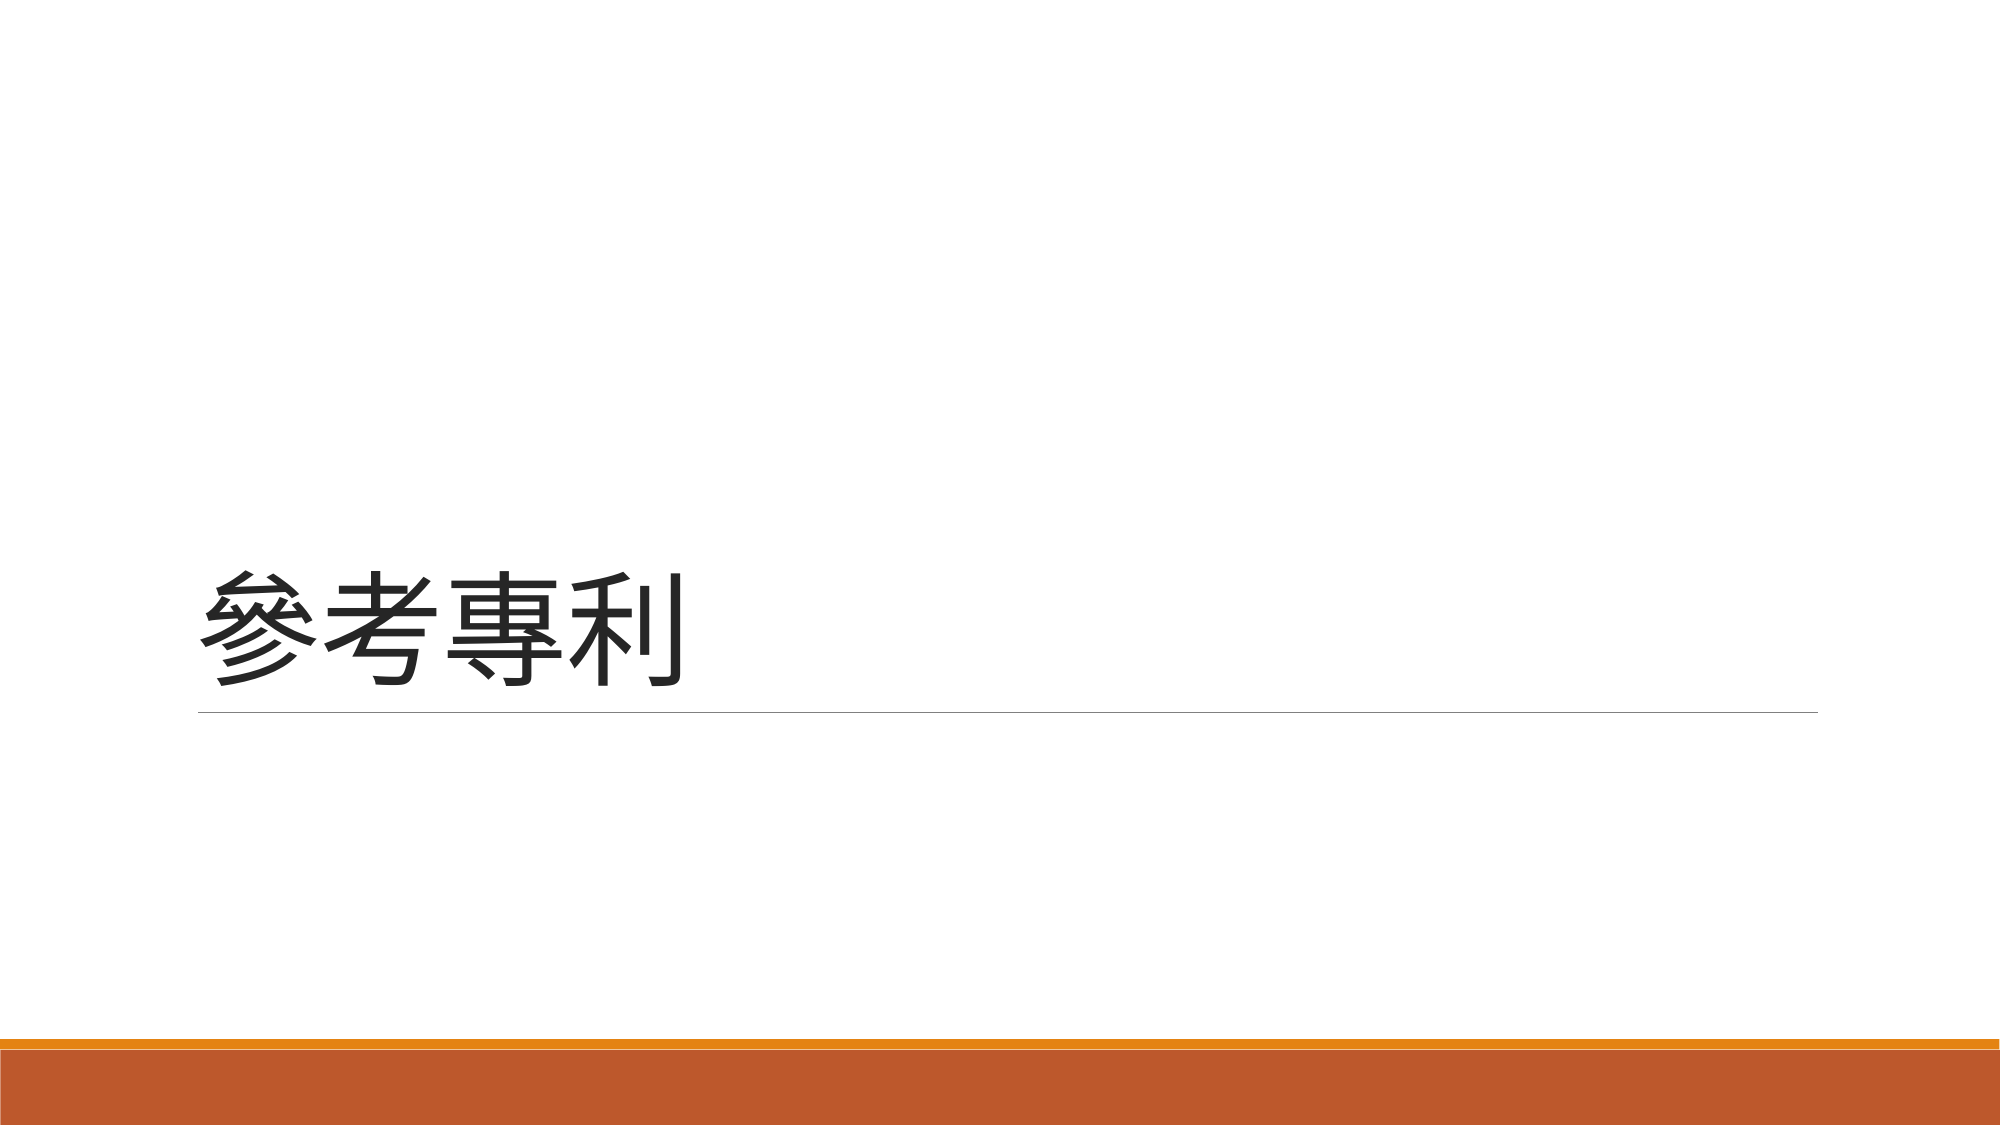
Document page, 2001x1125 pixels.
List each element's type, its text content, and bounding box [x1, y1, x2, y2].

title 參考專利 [180, 124, 1830, 710]
